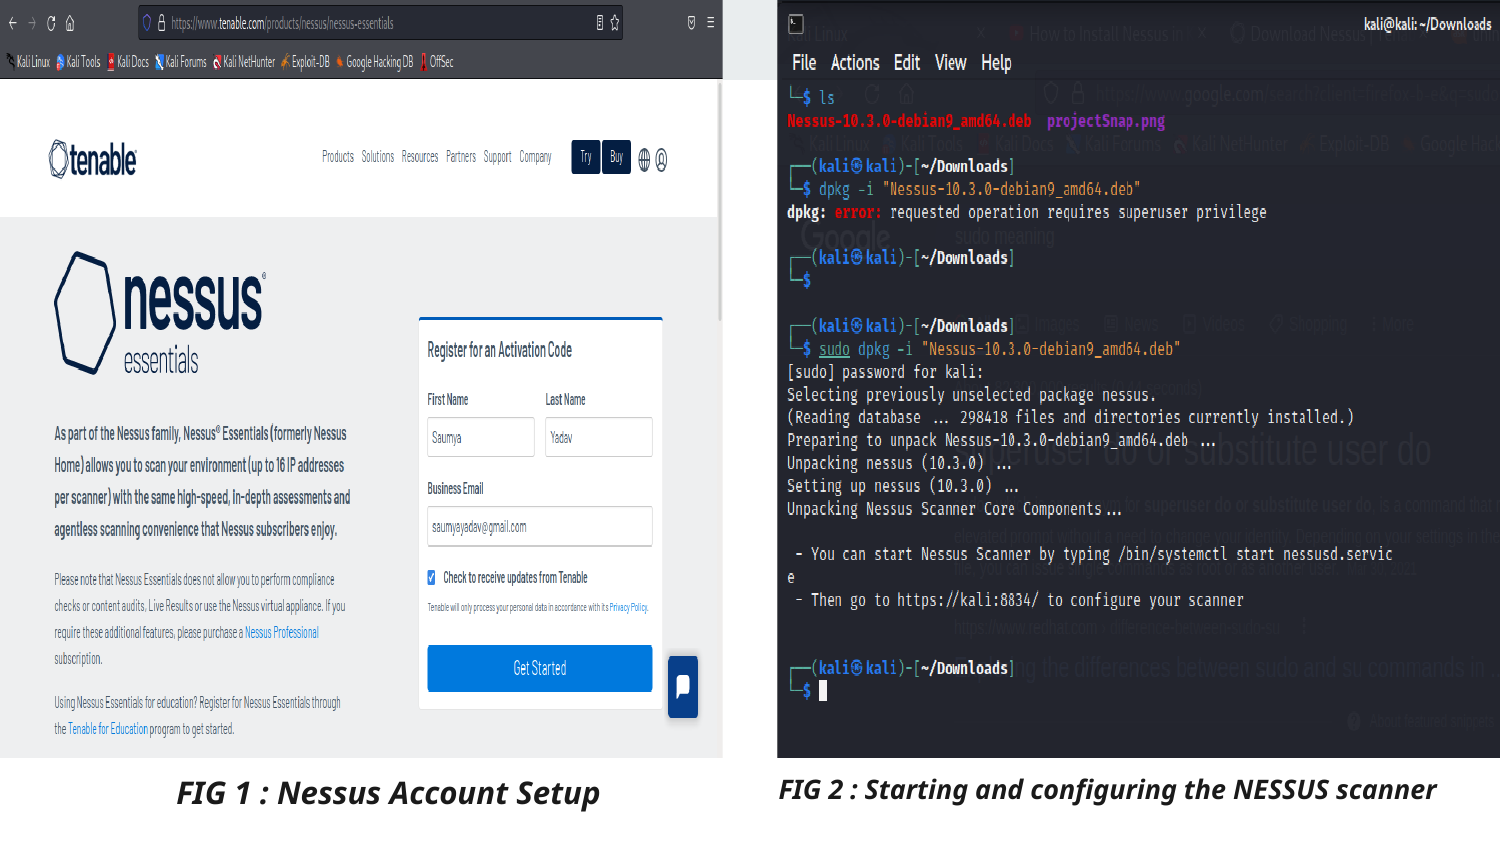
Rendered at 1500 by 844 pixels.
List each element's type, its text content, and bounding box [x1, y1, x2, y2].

picture [0, 0, 723, 759]
title FIG 1 : Nessus Account Setup [0, 767, 722, 844]
picture [777, 0, 1500, 759]
title FIG 2 : Starting and configuring the NESSUS scanner [722, 757, 1500, 844]
